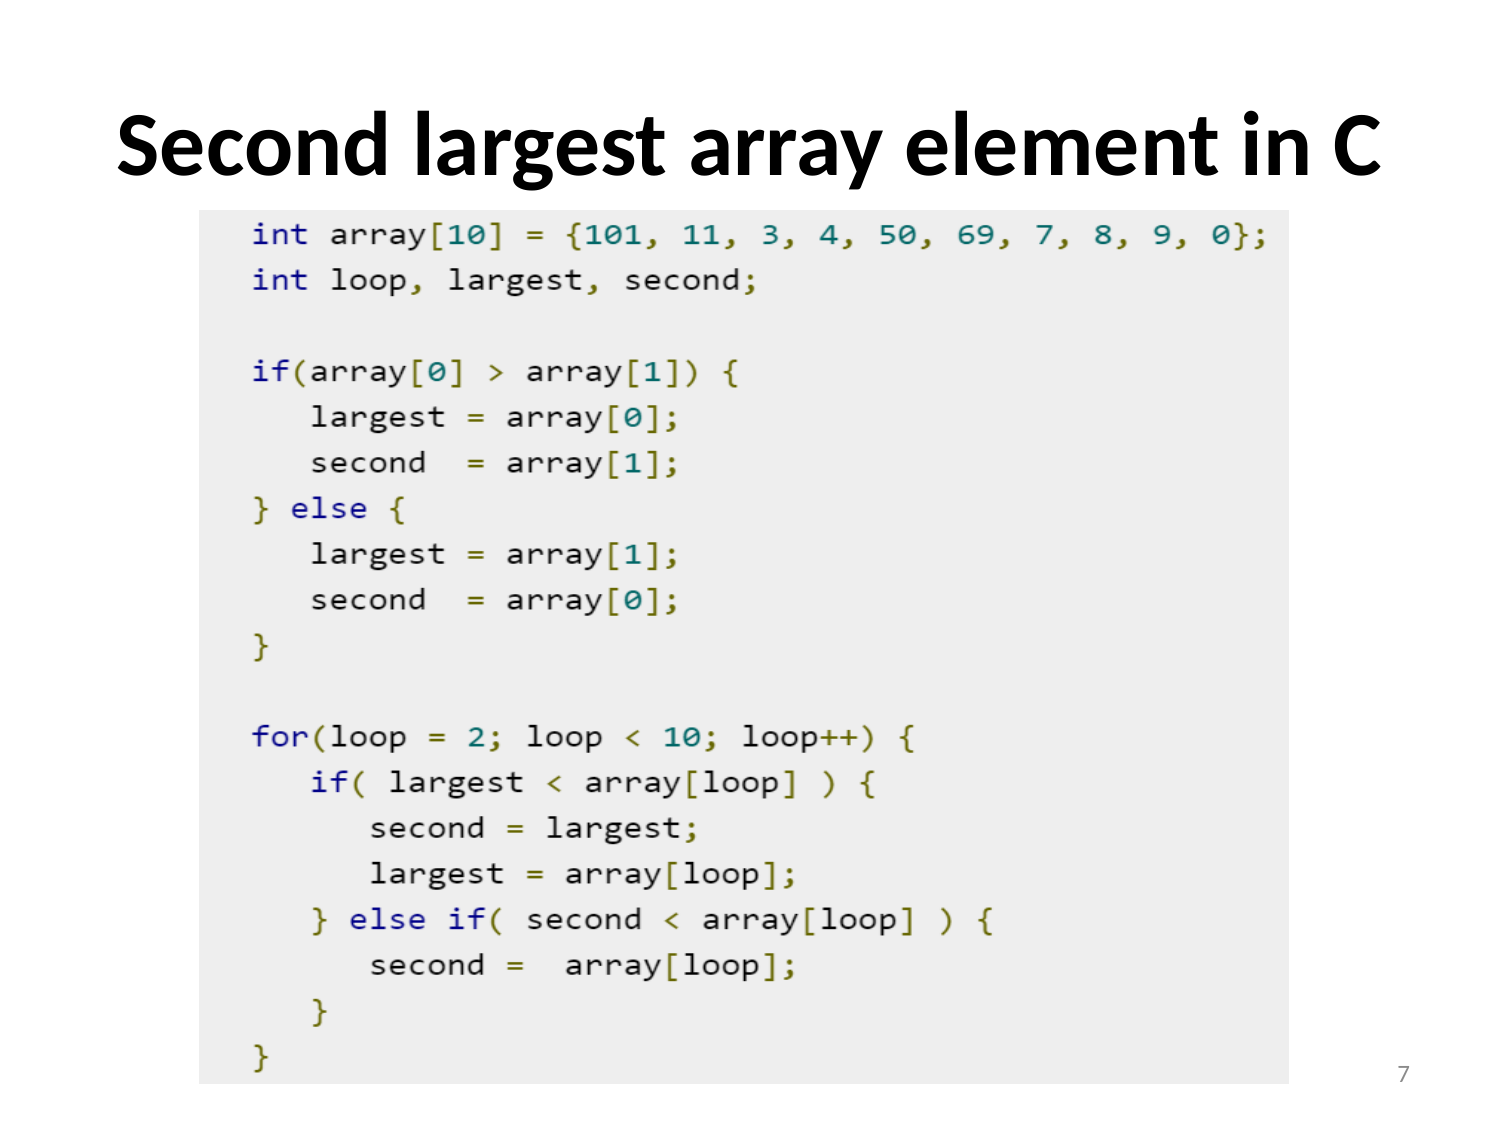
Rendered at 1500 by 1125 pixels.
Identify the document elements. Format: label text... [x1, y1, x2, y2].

title Second largest array element in C [75, 45, 1425, 233]
slide_number 7 [1074, 1042, 1425, 1103]
picture [198, 210, 1290, 1084]
